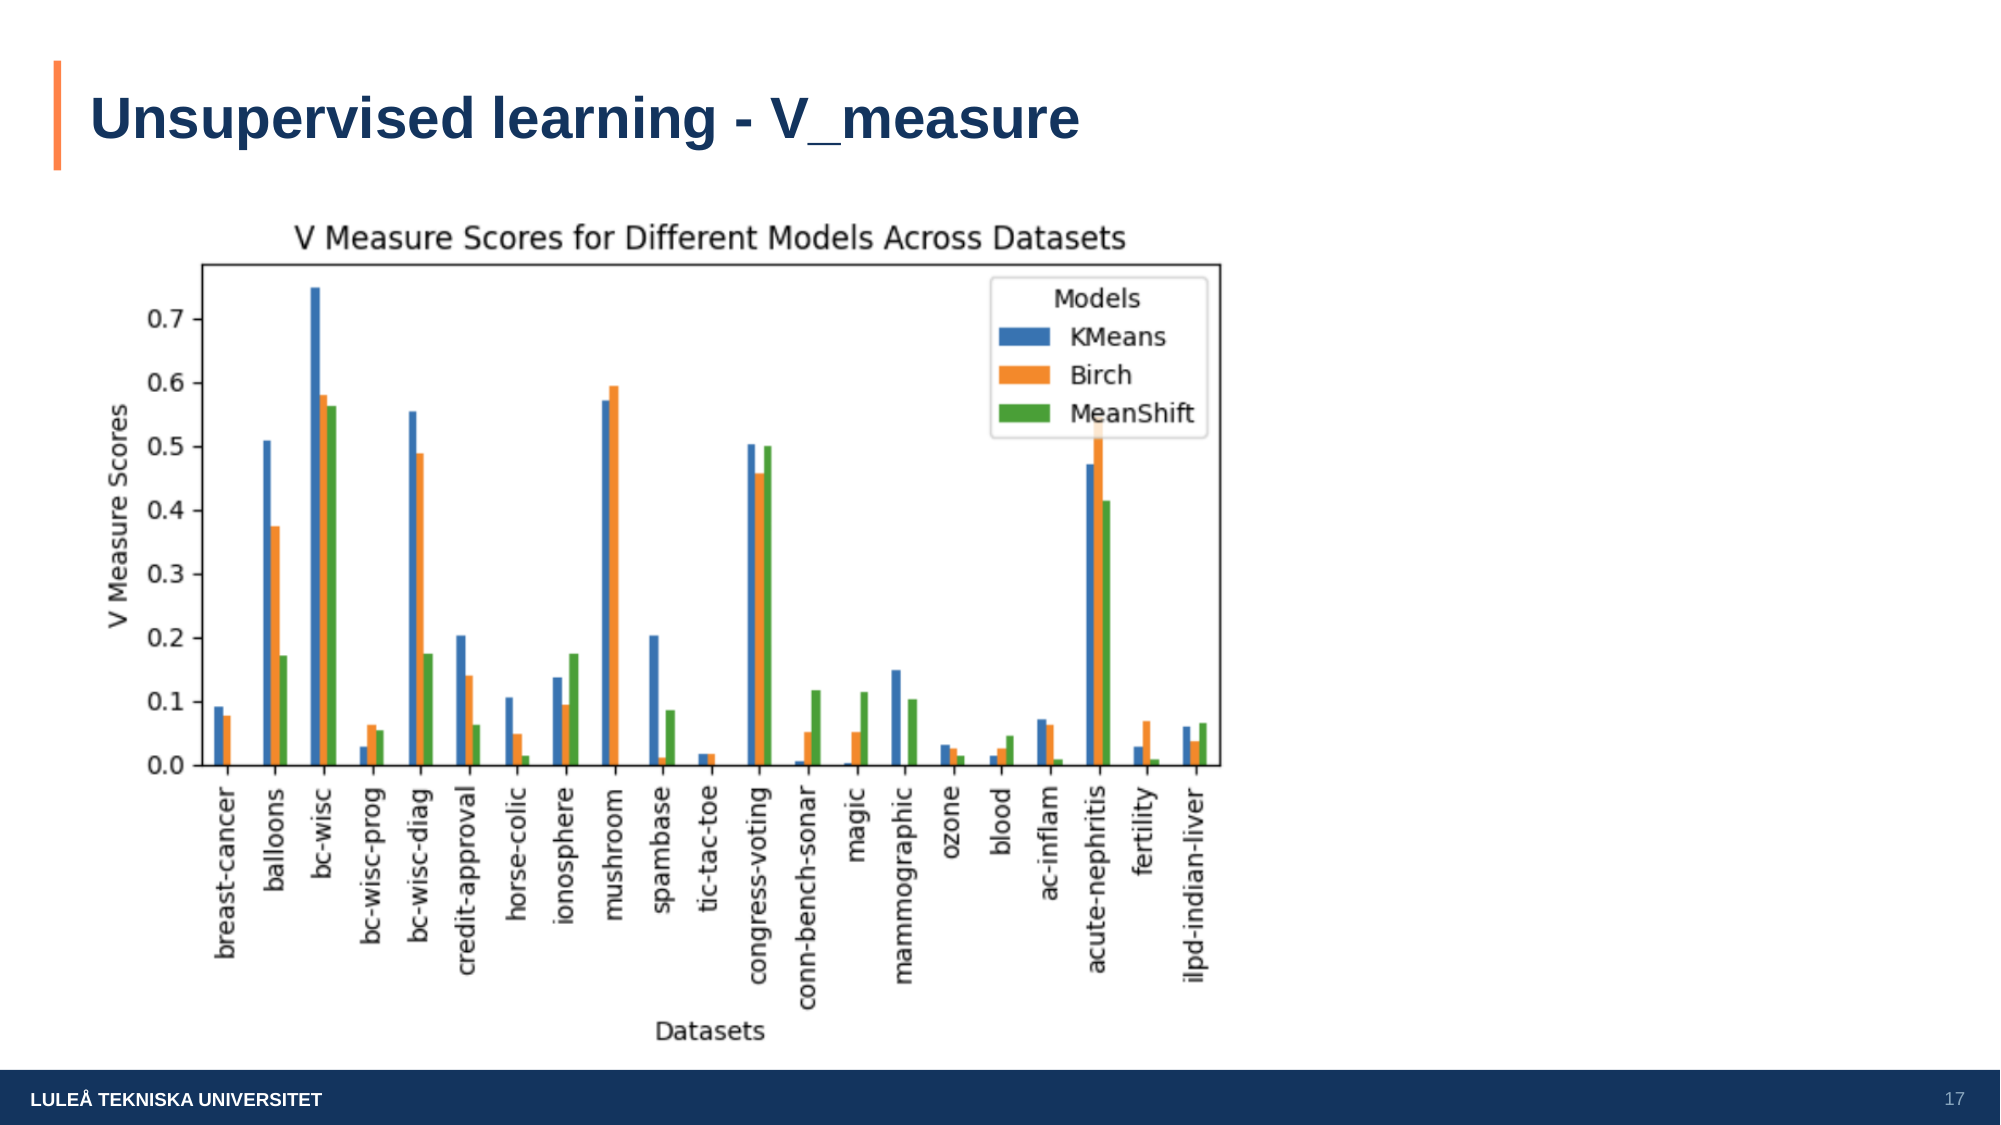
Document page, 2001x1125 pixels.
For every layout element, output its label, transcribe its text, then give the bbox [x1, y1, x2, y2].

picture [90, 207, 1238, 1051]
slide_number ‹#› [1909, 1067, 2000, 1125]
title Unsupervised learning - V_measure [90, 42, 1590, 197]
